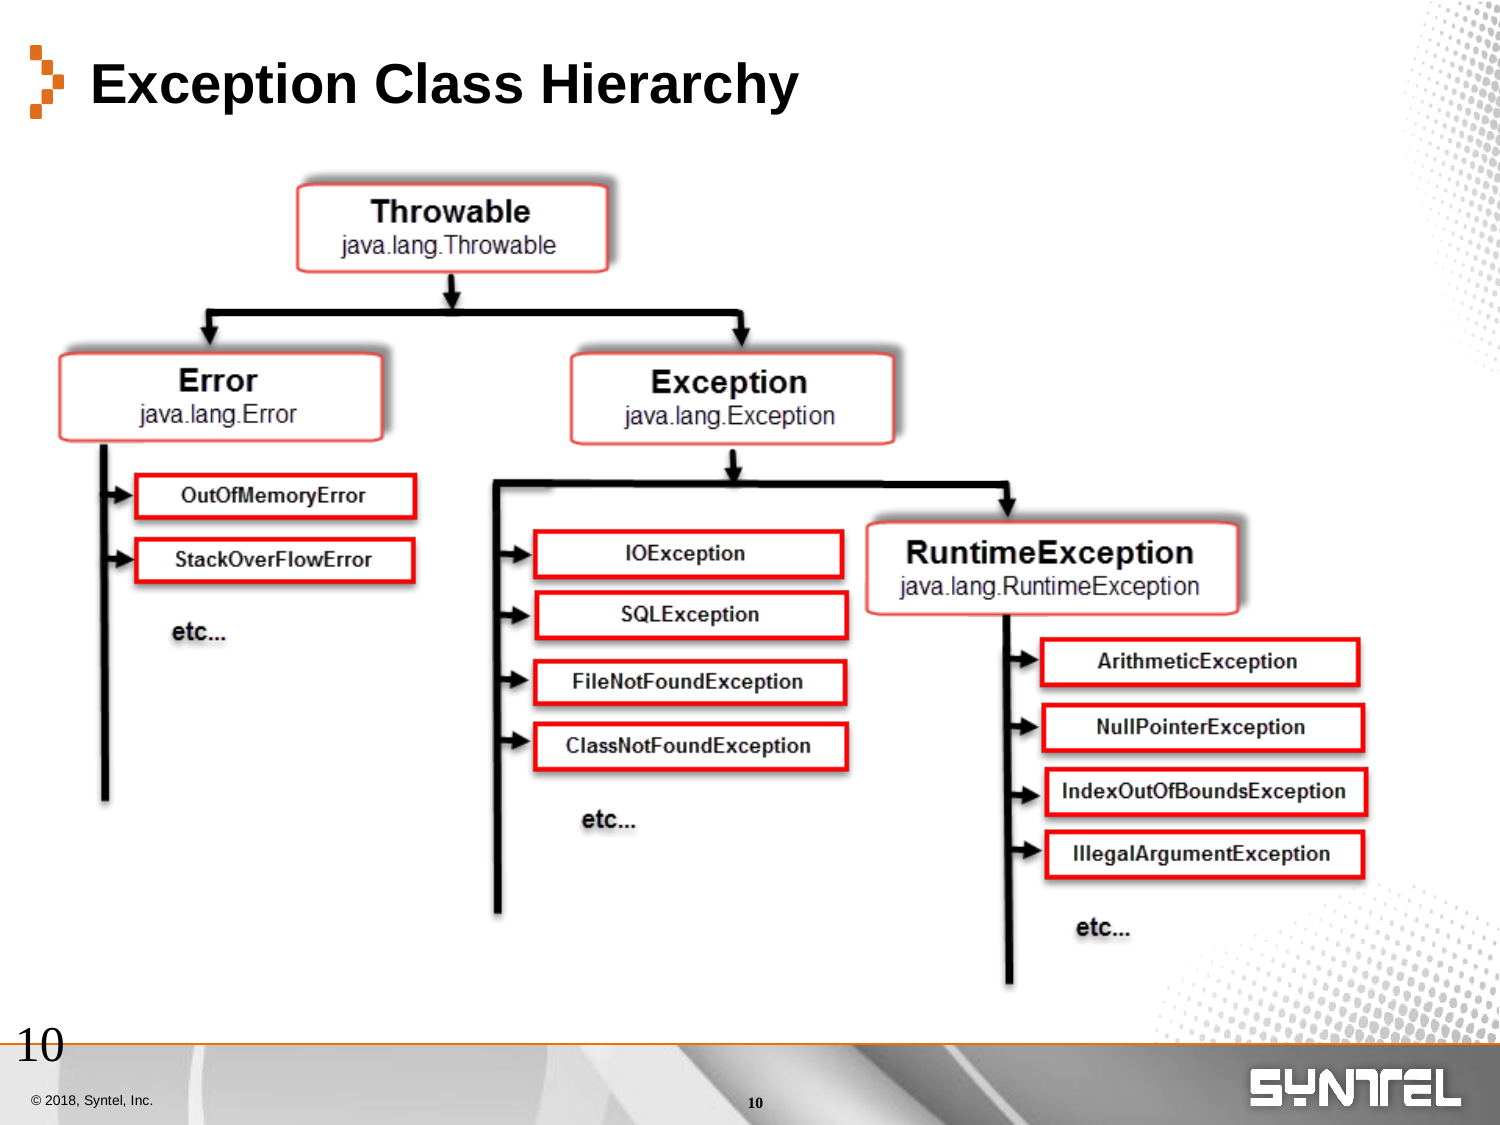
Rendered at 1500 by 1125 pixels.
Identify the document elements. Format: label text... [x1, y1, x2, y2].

picture [1250, 1069, 1462, 1112]
title Exception Class Hierarchy [90, 28, 1462, 135]
picture [3, 153, 1400, 1005]
slide_number 10 [0, 1010, 164, 1048]
picture [30, 45, 64, 119]
